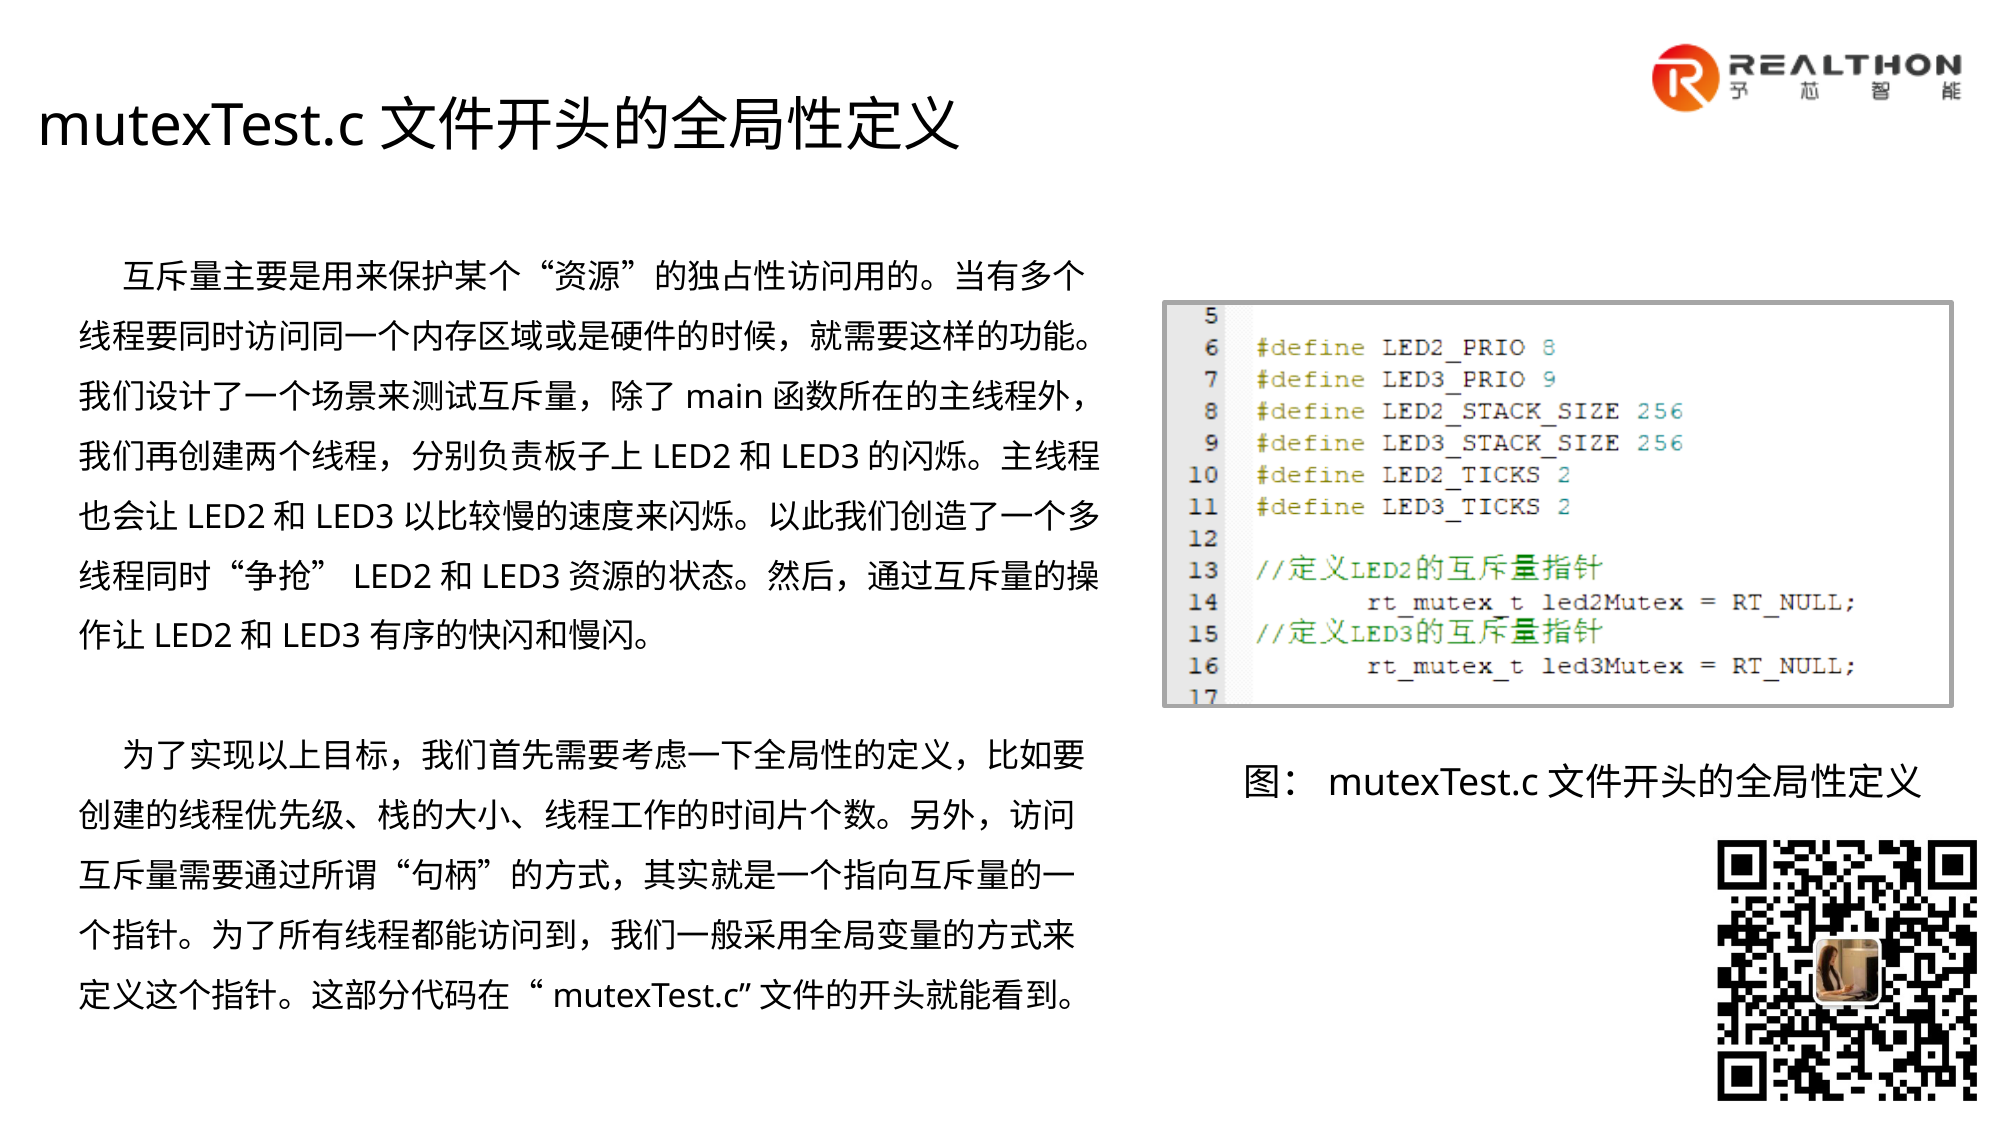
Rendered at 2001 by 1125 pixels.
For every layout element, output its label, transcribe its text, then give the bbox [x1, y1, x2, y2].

list mutexTest.c文件开头的全局性定义 [22, 51, 1550, 201]
text_box 图：mutexTest.c文件开头的全局性定义 [1166, 750, 2000, 811]
picture [1629, 13, 1990, 141]
picture [1166, 304, 1949, 704]
text_box 互斥量主要是用来保护某个“资源”的独占性访问用的。当有多个线程要同时访问同一个内存区域或是硬件的时候，就需要这样的功能。我们设计了一个场景来测试互斥量，除了main函数所在的主线程外，我们再创建两个线程，分别负责板子上LED2和LED3的闪烁。主线程也会让LED2和LED3以比较慢的速度来闪烁。以此我们创造了一个多线程同时“争抢”LED2和LED3资源的状态。然后，通过互斥量的操作让LED2和LED3有序的快闪和慢闪。 为了实现以上目标，我们首先需要考虑一下全局性的定义，比如要创建的线程优先级、栈的大小、线程工作的时间片个数。另外，访问互斥量需要通过所谓“句柄”的方式，其实就是一个指向互斥量的一个指针。为了所有线程都能访问到，我们一般采用全局变量的方式来定义这个指针。这部分代码在“mutexTest.c”文件的开头就能看到。 [64, 228, 1119, 1022]
picture [1695, 829, 2000, 1116]
